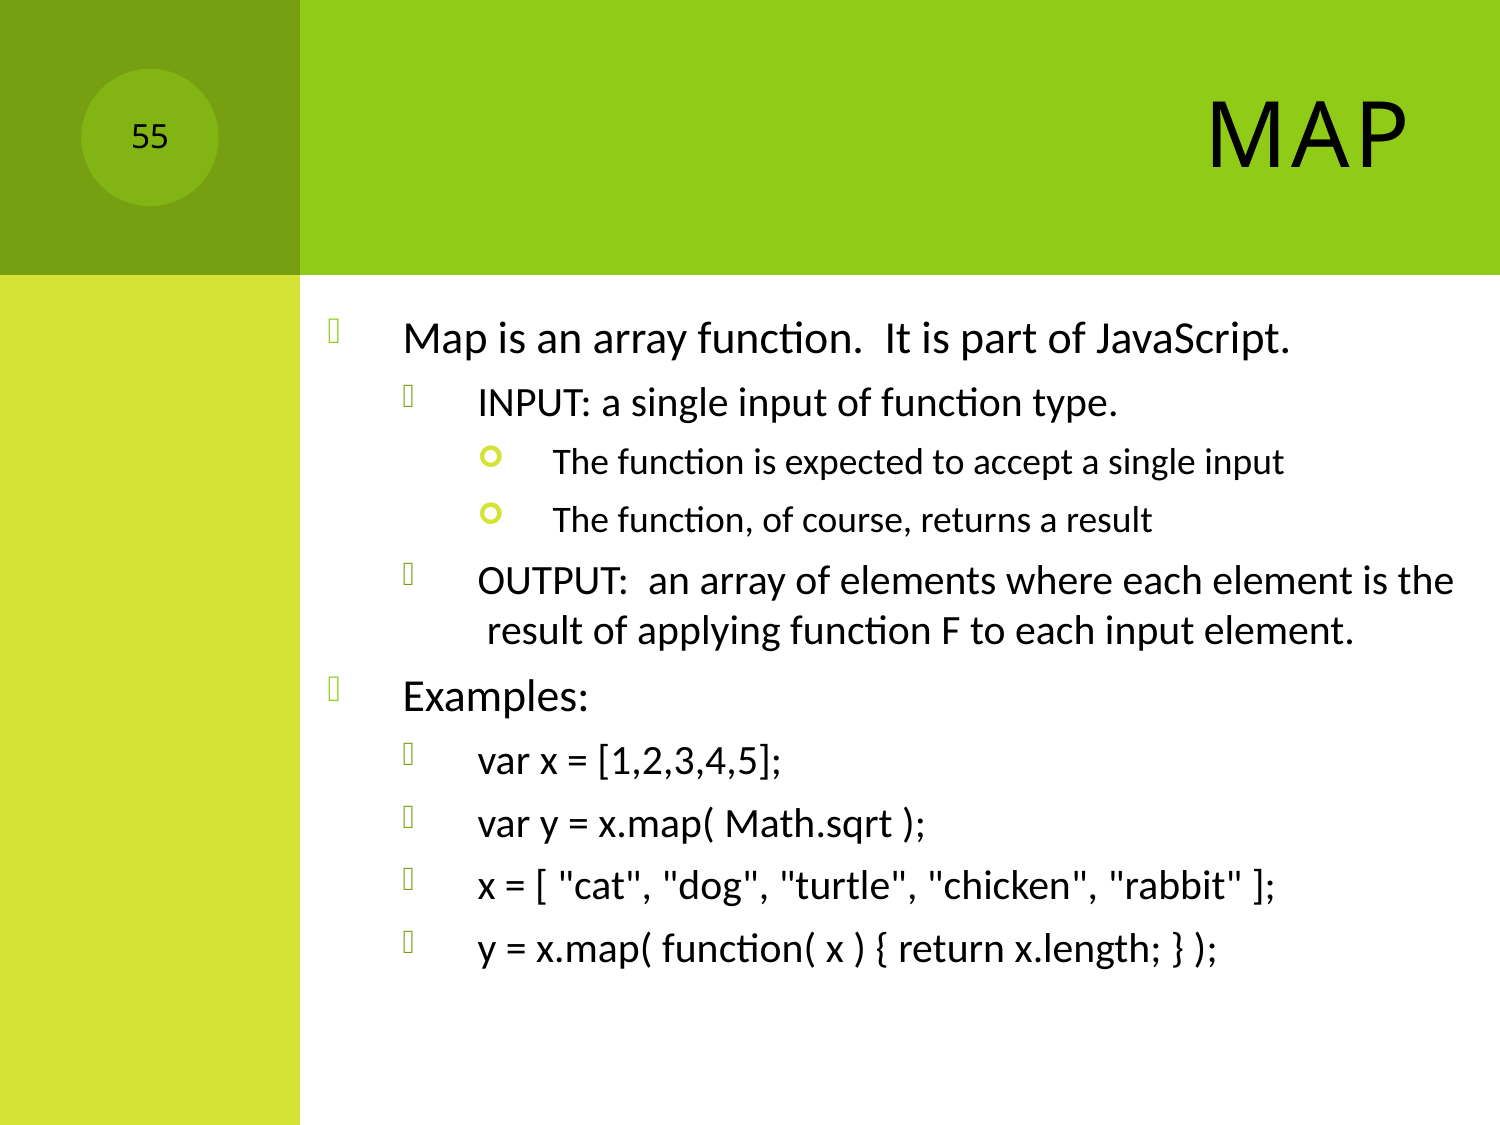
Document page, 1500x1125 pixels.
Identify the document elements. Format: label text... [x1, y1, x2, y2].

slide_number 55 [87, 87, 213, 188]
title Map [399, 37, 1425, 225]
list Map is an array function. It is part of JavaScript. INPUT: a single input of function type. The function is expected to accept a single input The function, of course, returns a result OUTPUT: an array of elements where each element is the result of applying function F to each input element. Examples: var x = [1,2,3,4,5]; var y = x.map( Math.sqrt ); x = [ "cat", "dog", "turtle", "chicken", "rabbit" ]; y = x.map( function( x ) { return x.length; } ); [312, 299, 1475, 1013]
